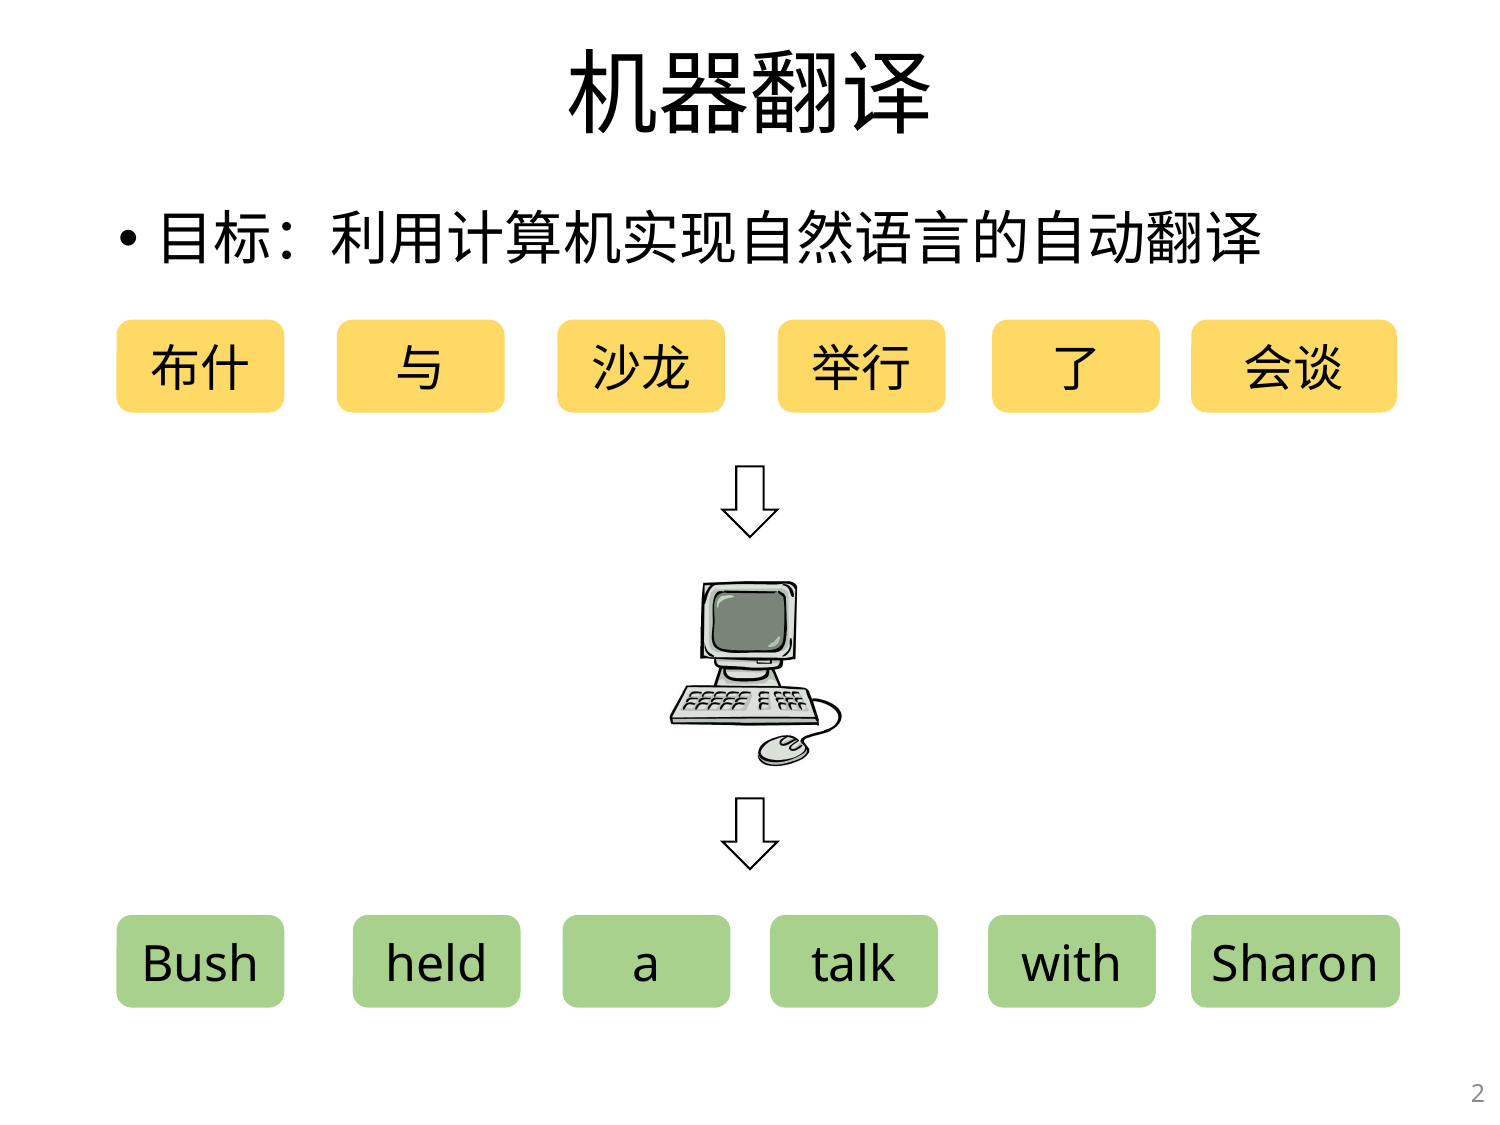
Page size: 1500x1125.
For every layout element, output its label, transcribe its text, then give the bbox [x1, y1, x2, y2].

text_box 沙龙 [556, 318, 727, 414]
text_box with [987, 913, 1157, 1009]
text_box 会谈 [1190, 318, 1398, 414]
title 机器翻译 [103, 8, 1397, 186]
text_box 了 [991, 318, 1161, 414]
text_box Bush [115, 913, 286, 1009]
text_box 与 [335, 318, 506, 414]
text_box Sharon [1190, 913, 1402, 1009]
text_box talk [769, 913, 939, 1009]
text_box 布什 [115, 318, 286, 414]
text_box held [351, 913, 522, 1009]
text_box a [561, 913, 732, 1009]
slide_number 2 [1162, 1064, 1500, 1125]
text_box [720, 465, 780, 539]
text_box [720, 797, 780, 871]
picture [664, 578, 844, 769]
list 目标：利用计算机实现自然语言的自动翻译 [103, 201, 1397, 1014]
text_box 举行 [776, 318, 947, 414]
